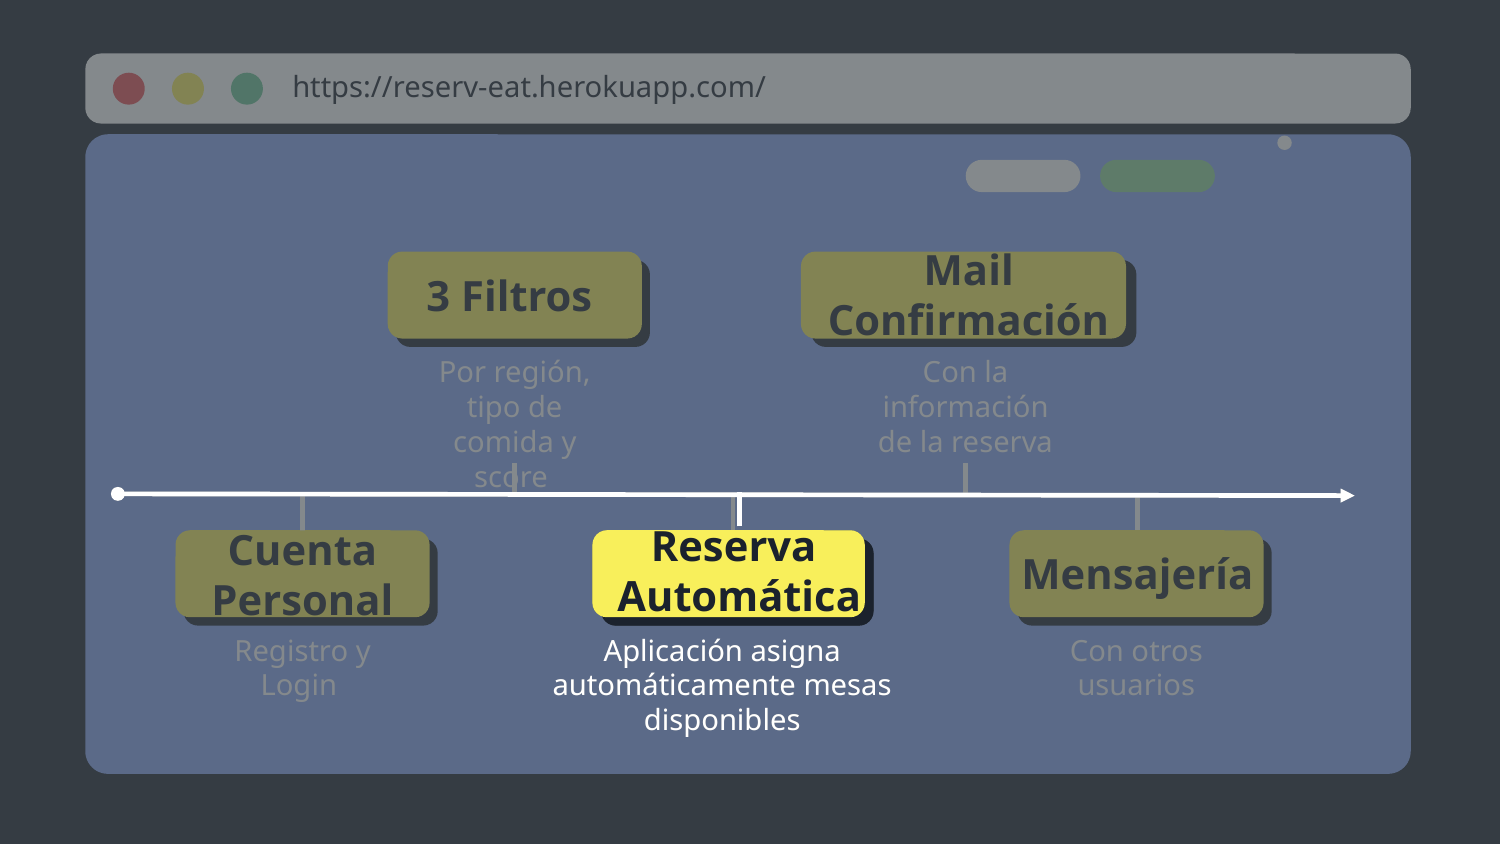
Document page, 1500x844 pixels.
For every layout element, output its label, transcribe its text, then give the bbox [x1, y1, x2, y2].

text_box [175, 529, 438, 626]
text_box Reserva Automática [744, 526, 880, 613]
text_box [800, 251, 1137, 348]
text_box [0, 0, 1500, 844]
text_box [1009, 529, 1272, 626]
text_box Aplicación asigna automáticamente mesas disponibles [533, 616, 912, 742]
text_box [387, 251, 651, 348]
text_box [592, 529, 874, 626]
